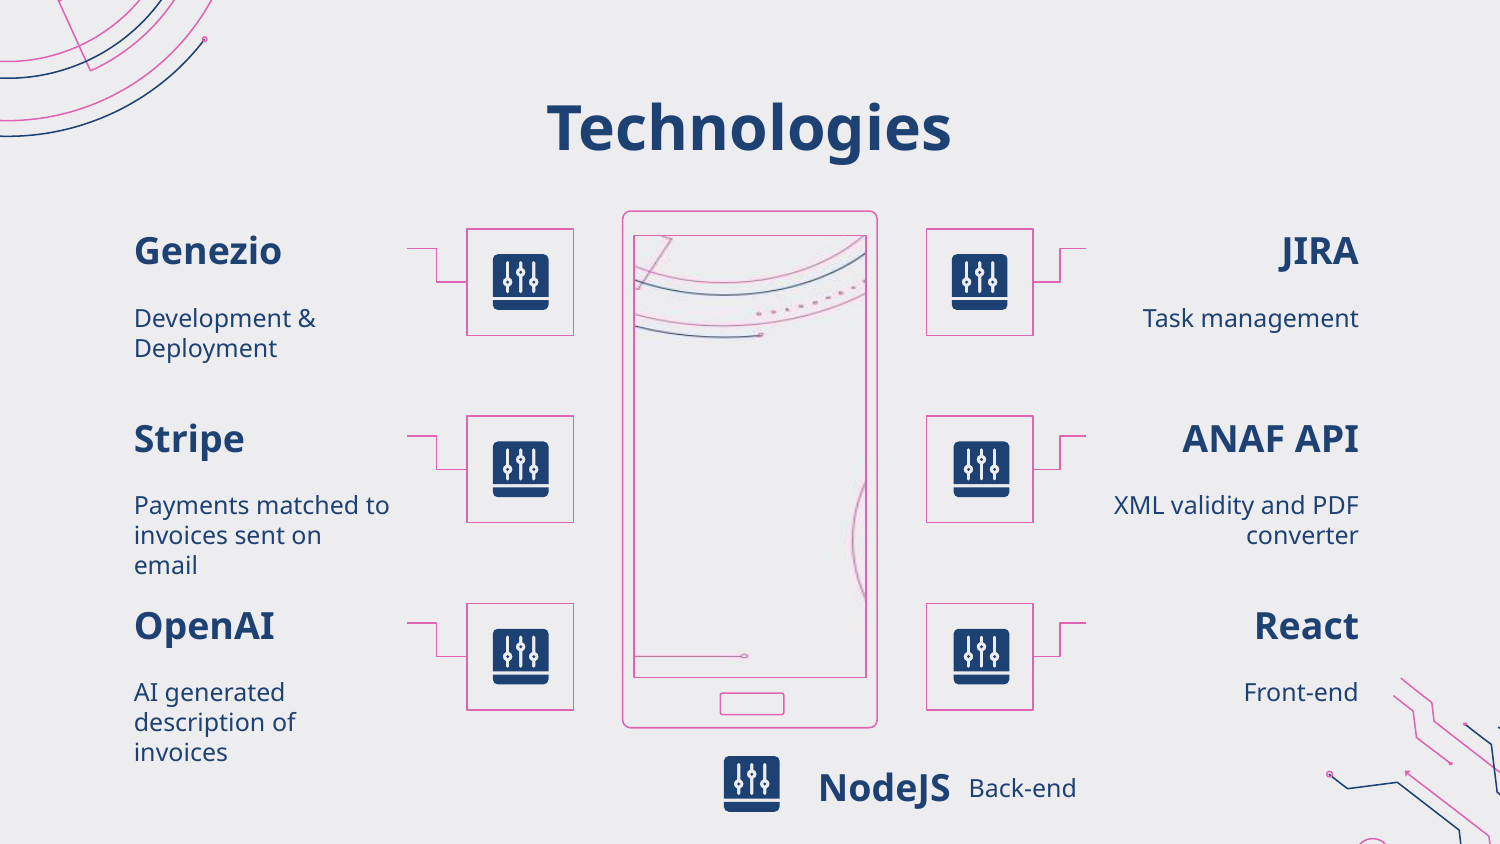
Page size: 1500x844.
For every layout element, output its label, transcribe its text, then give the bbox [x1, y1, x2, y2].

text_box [622, 210, 878, 728]
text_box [406, 435, 468, 470]
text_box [1032, 622, 1087, 657]
text_box React [1085, 584, 1375, 661]
text_box Genezio [118, 210, 407, 287]
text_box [953, 441, 1010, 498]
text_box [406, 622, 468, 657]
text_box [466, 228, 574, 336]
text_box JIRA [1085, 210, 1375, 287]
text_box Stripe [118, 397, 407, 474]
text_box XML validity and PDF converter [1085, 474, 1375, 544]
picture [634, 236, 866, 678]
text_box [926, 228, 1033, 336]
text_box [466, 416, 574, 523]
text_box [926, 416, 1033, 523]
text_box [723, 755, 780, 812]
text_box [951, 253, 1008, 311]
text_box AI generated description of invoices [118, 661, 407, 731]
text_box Front-end [1085, 661, 1375, 731]
text_box Back-end [951, 757, 1093, 826]
title Technologies [118, 72, 1382, 167]
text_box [1032, 435, 1087, 470]
text_box Task management [1085, 287, 1375, 357]
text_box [492, 441, 549, 498]
text_box Development & Deployment [118, 287, 407, 357]
text_box ANAF API [1085, 397, 1375, 474]
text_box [406, 248, 468, 283]
text_box Payments matched to invoices sent on email [118, 474, 407, 544]
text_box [492, 253, 549, 311]
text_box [1032, 248, 1087, 283]
text_box NodeJS [677, 746, 966, 824]
text_box [926, 603, 1033, 710]
text_box [466, 603, 574, 710]
text_box OpenAI [118, 584, 407, 661]
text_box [492, 628, 549, 685]
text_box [953, 628, 1010, 685]
